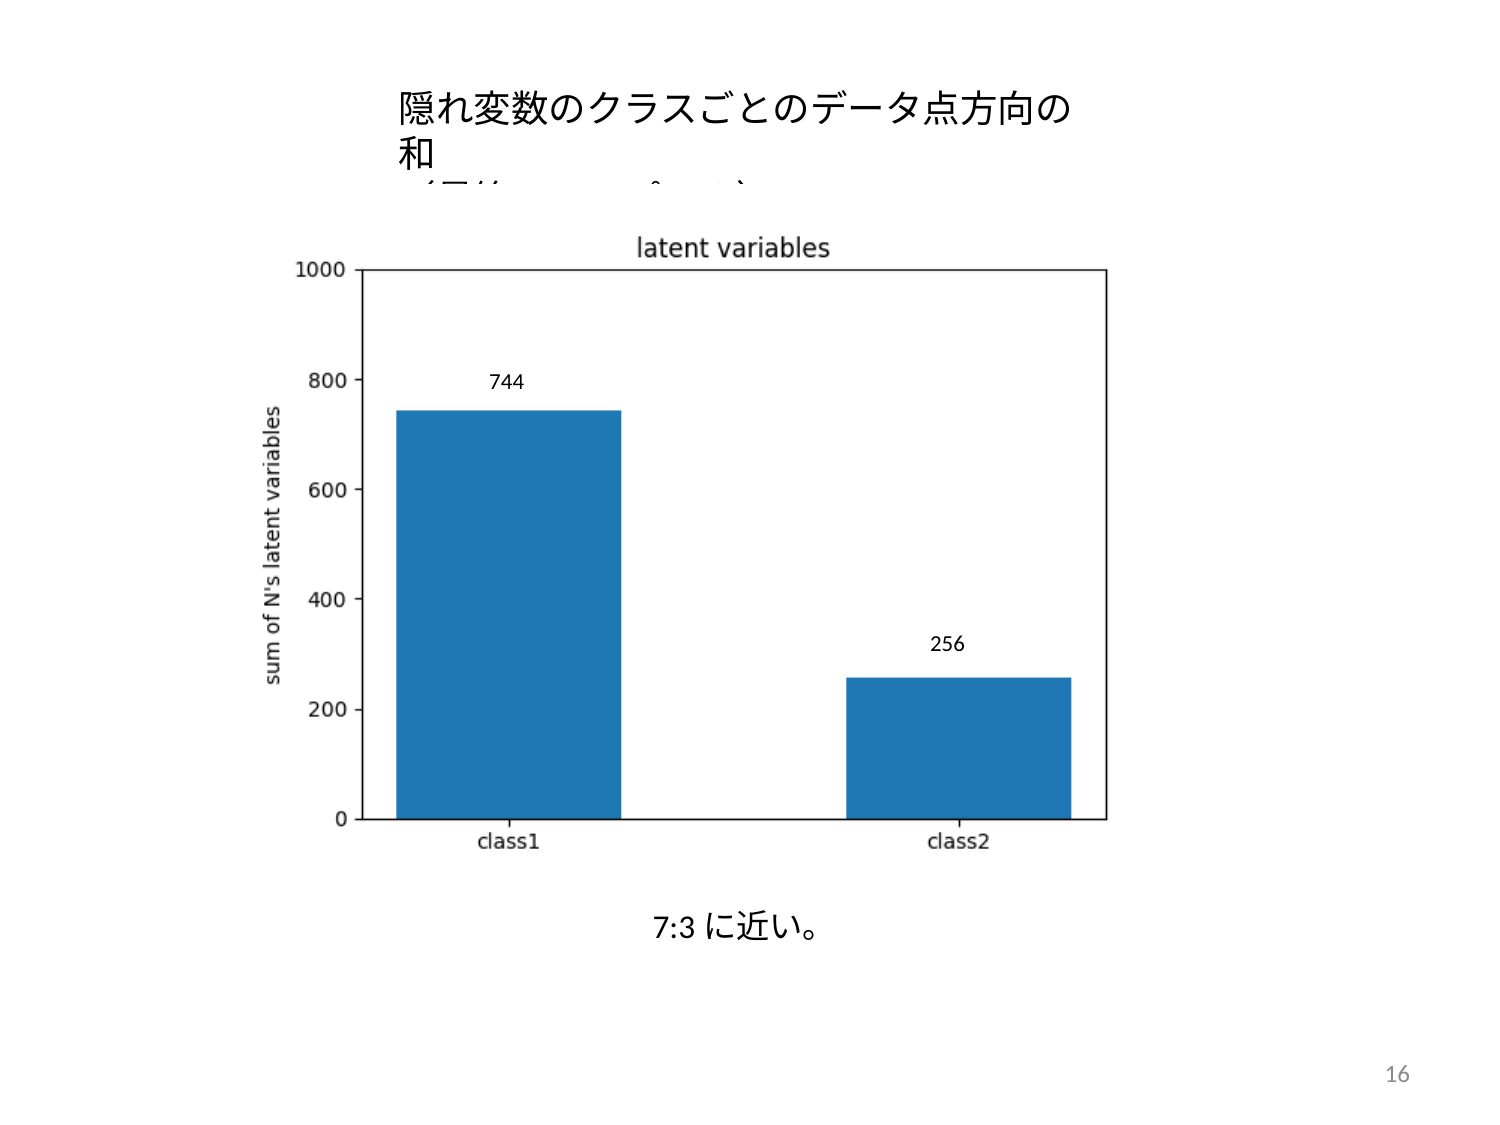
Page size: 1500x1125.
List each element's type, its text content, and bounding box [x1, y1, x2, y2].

slide_number 16 [1074, 1042, 1425, 1103]
picture [241, 183, 1203, 897]
text_box 7:3に近い。 [638, 906, 851, 953]
